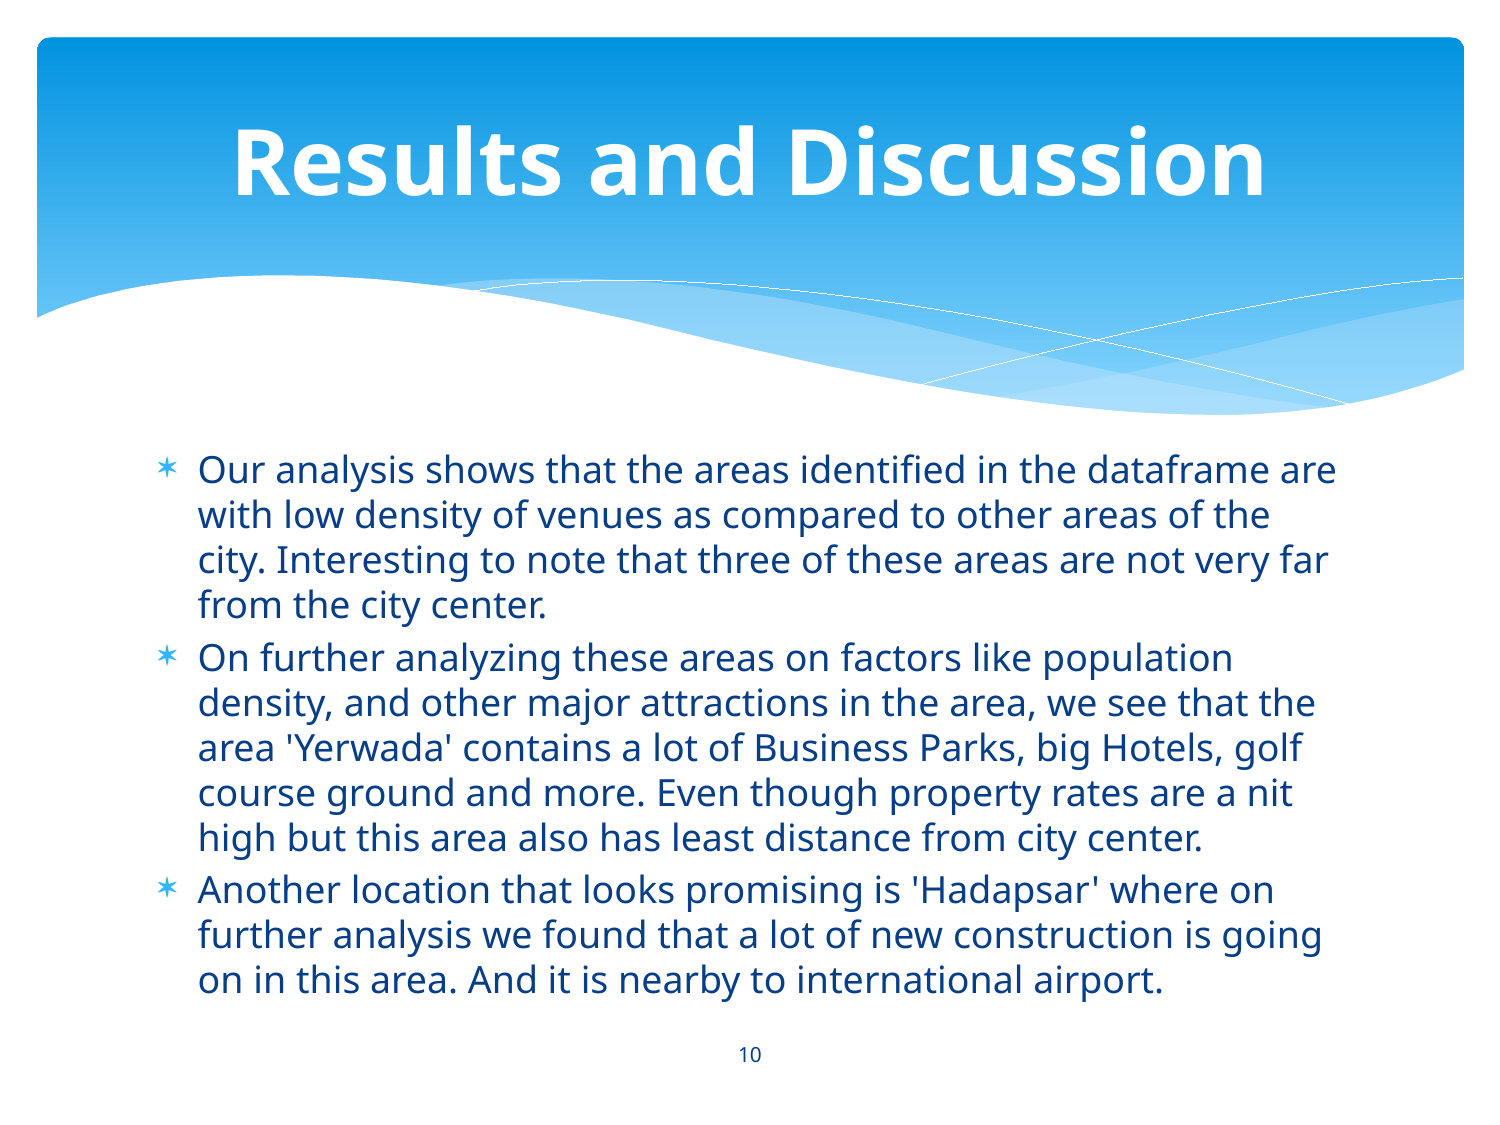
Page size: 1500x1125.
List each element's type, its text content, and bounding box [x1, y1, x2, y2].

title Results and Discussion [75, 55, 1425, 261]
list Our analysis shows that the areas identified in the dataframe are with low density of venues as compared to other areas of the city. Interesting to note that three of these areas are not very far from the city center. On further analyzing these areas on factors like population density, and other major attractions in the area, we see that the area 'Yerwada' contains a lot of Business Parks, big Hotels, golf course ground and more. Even though property rates are a nit high but this area also has least distance from city center. Another location that looks promising is 'Hadapsar' where on further analysis we found that a lot of new construction is going on in this area. And it is nearby to international airport. [143, 438, 1359, 1013]
slide_number 10 [654, 1025, 846, 1086]
